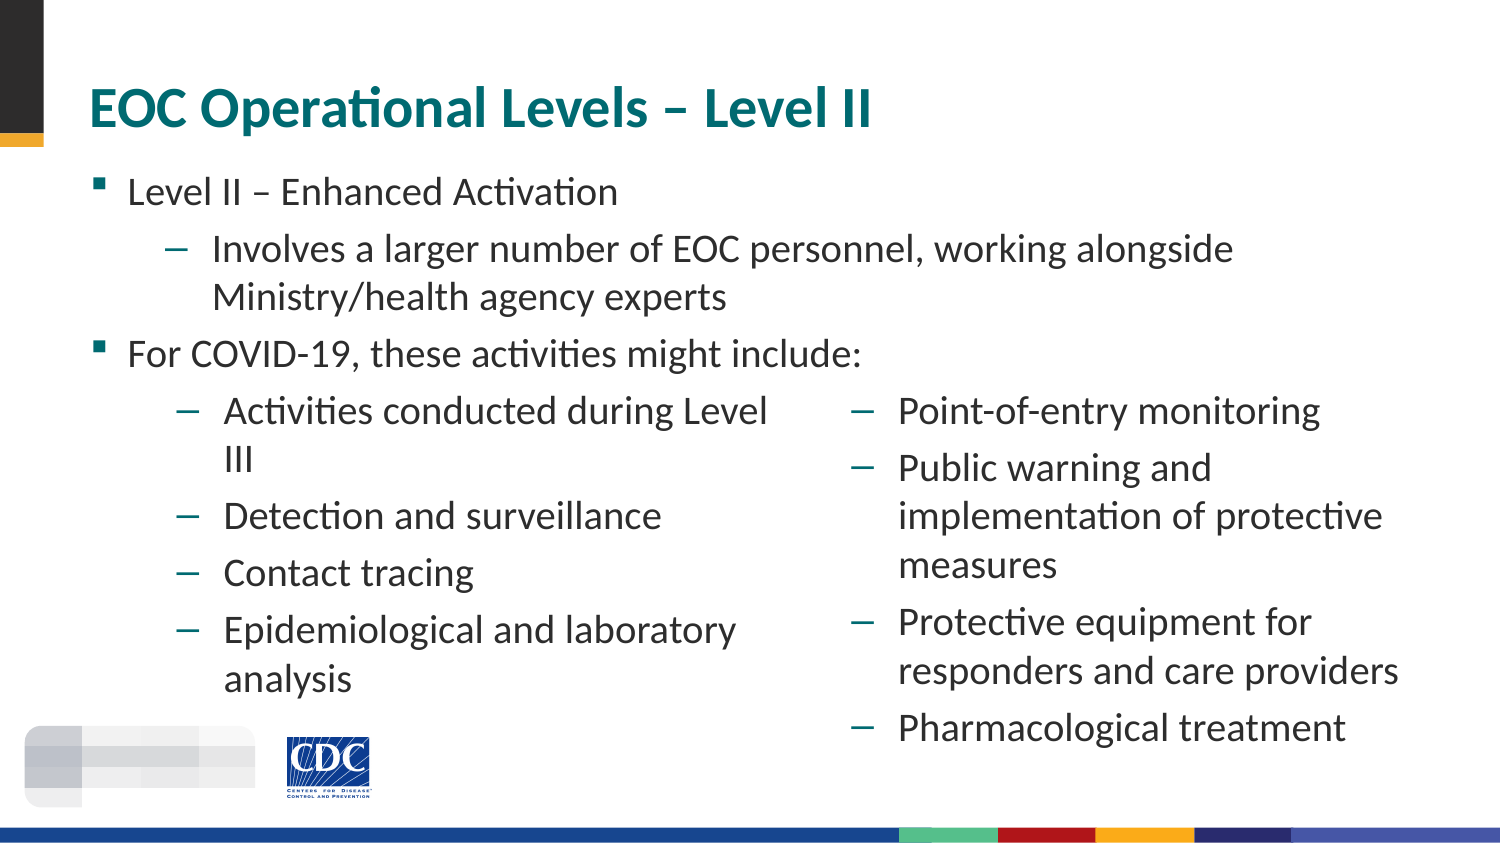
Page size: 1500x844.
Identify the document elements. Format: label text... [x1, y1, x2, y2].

title EOC Operational Levels – Level II [75, 33, 1425, 147]
list Level II – Enhanced Activation Involves a larger number of EOC personnel, working alongside Ministry/health agency experts For COVID-19, these activities might include: [75, 157, 1414, 706]
text_box Activities conducted during Level III Detection and surveillance Contact tracing Epidemiological and laboratory analysis Point-of-entry monitoring Public warning and implementation of protective measures Protective equipment for responders and care providers Pharmacological treatment [86, 376, 1466, 759]
picture [287, 759, 372, 798]
